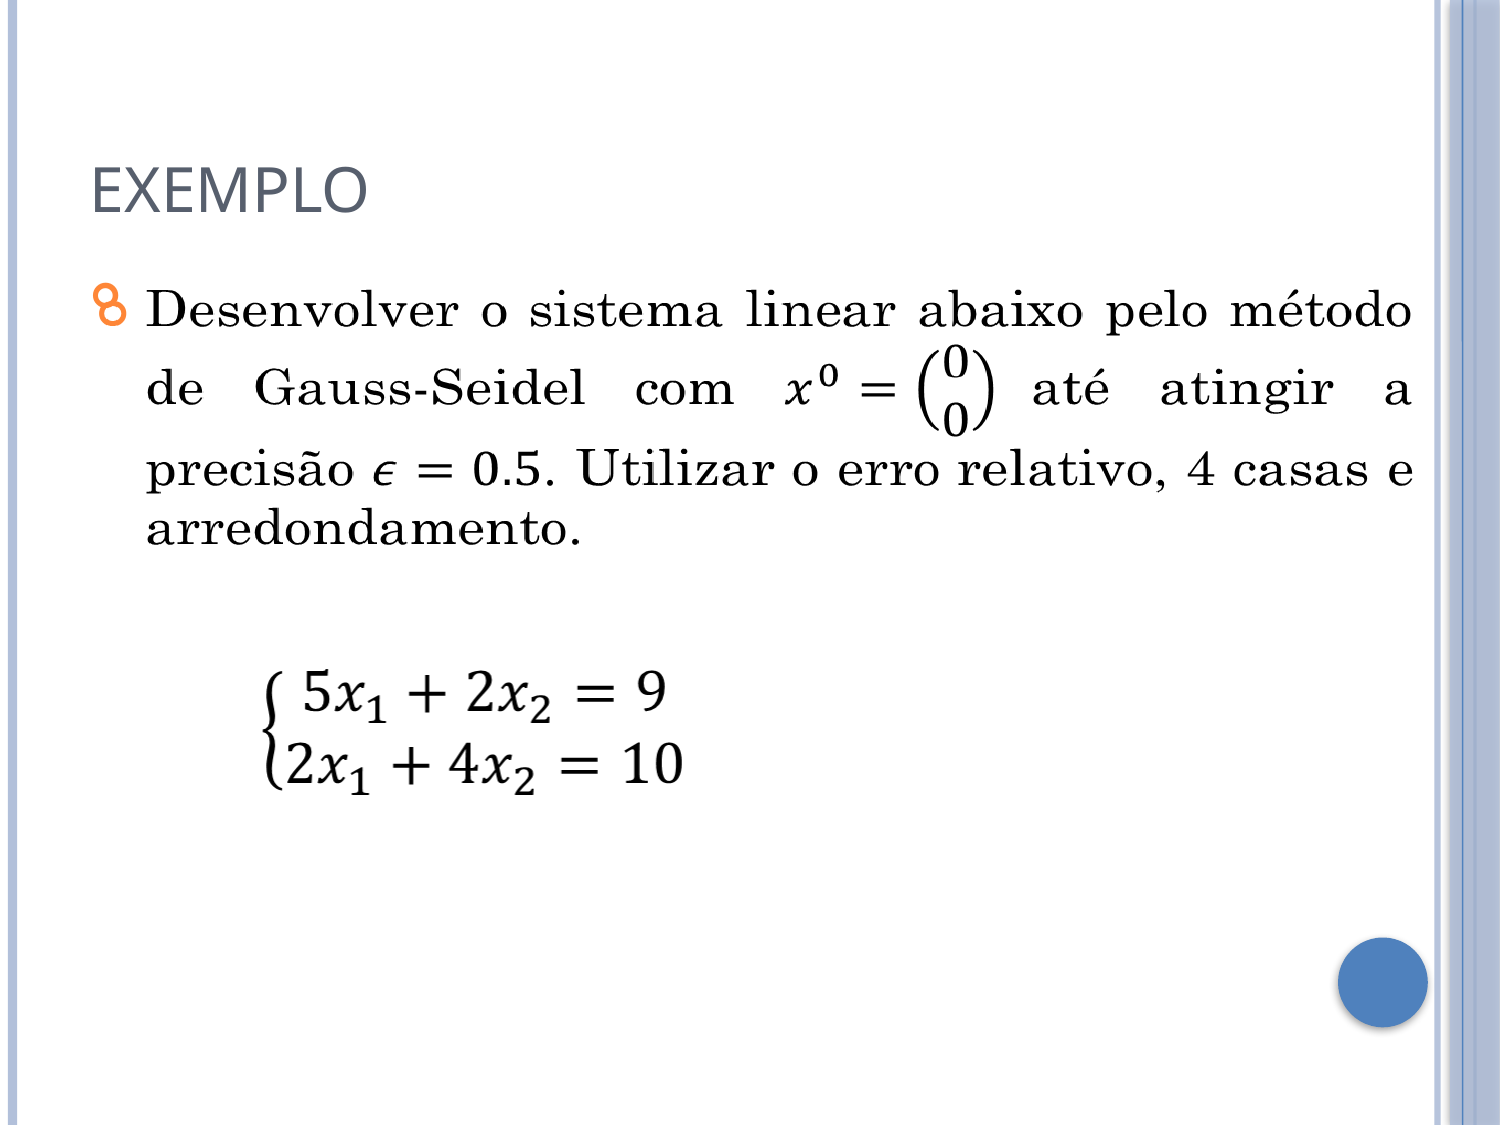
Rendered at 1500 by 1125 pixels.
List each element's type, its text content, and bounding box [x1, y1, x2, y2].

text_box [75, 262, 1447, 1062]
text_box exemplo [74, 45, 1300, 233]
